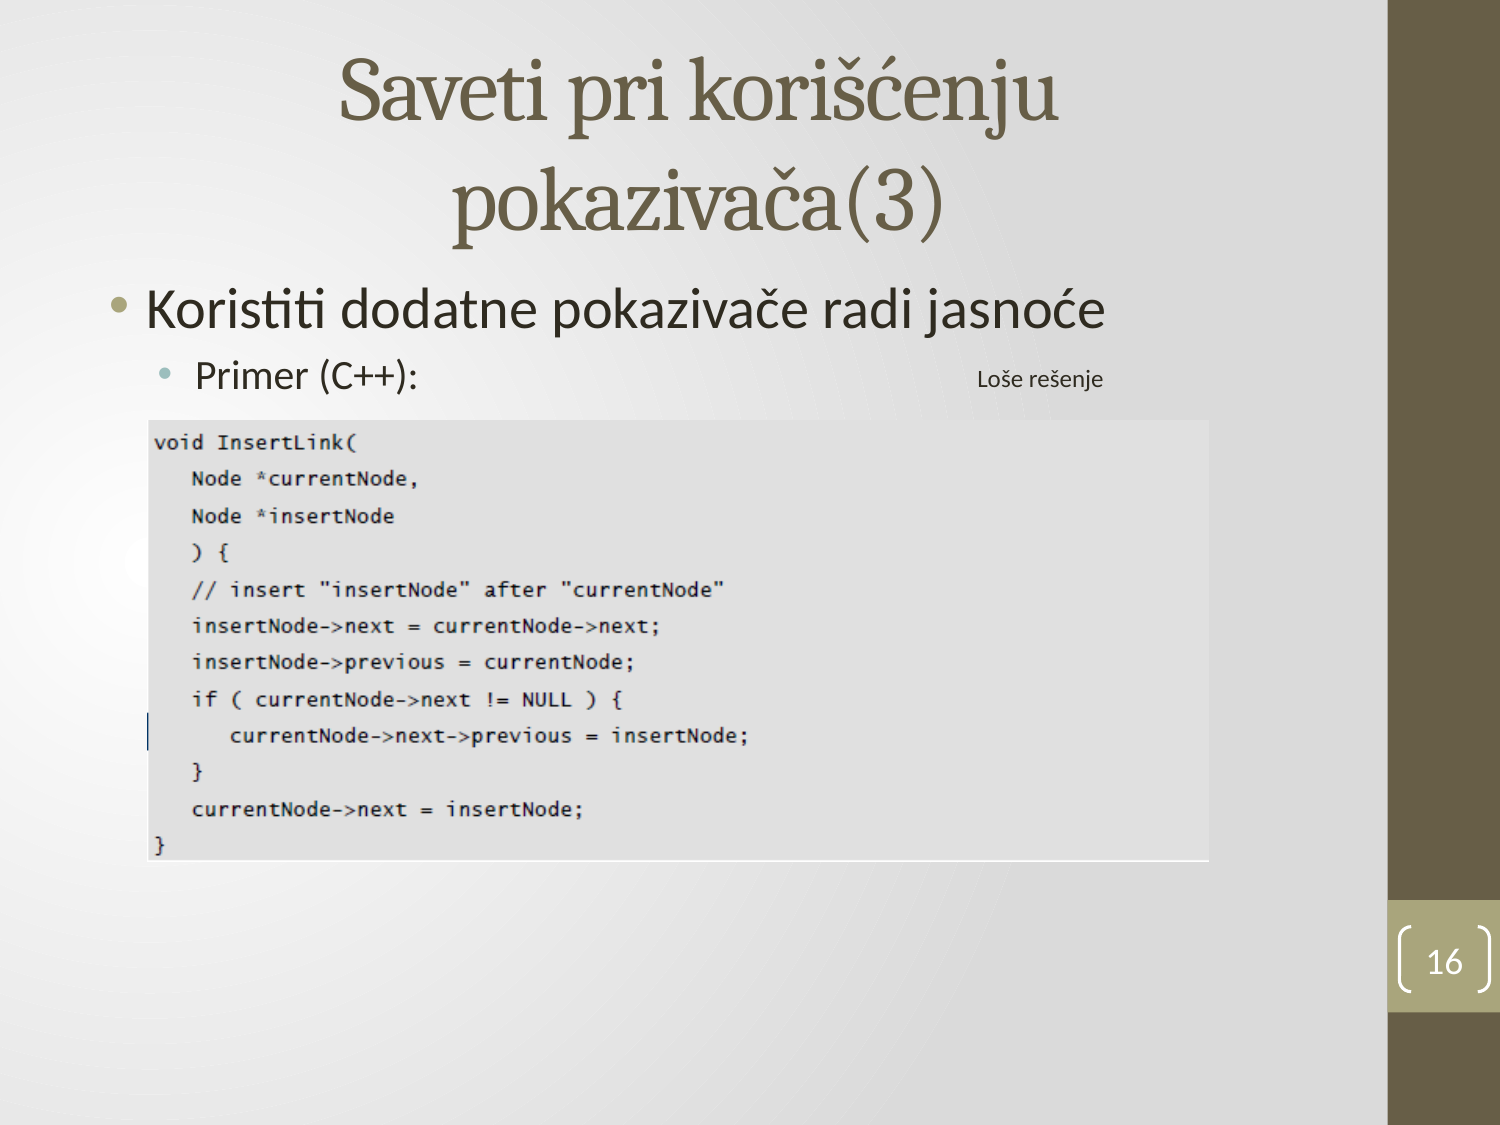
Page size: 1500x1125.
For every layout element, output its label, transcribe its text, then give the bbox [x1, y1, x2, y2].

list Koristiti dodatne pokazivače radi jasnoće Primer (C++): [75, 262, 1325, 1050]
picture [146, 420, 1210, 862]
title Saveti pri korišćenju pokazivača(3) [75, 45, 1325, 233]
text_box Loše rešenje [962, 355, 1209, 400]
slide_number 16 [1397, 925, 1492, 994]
